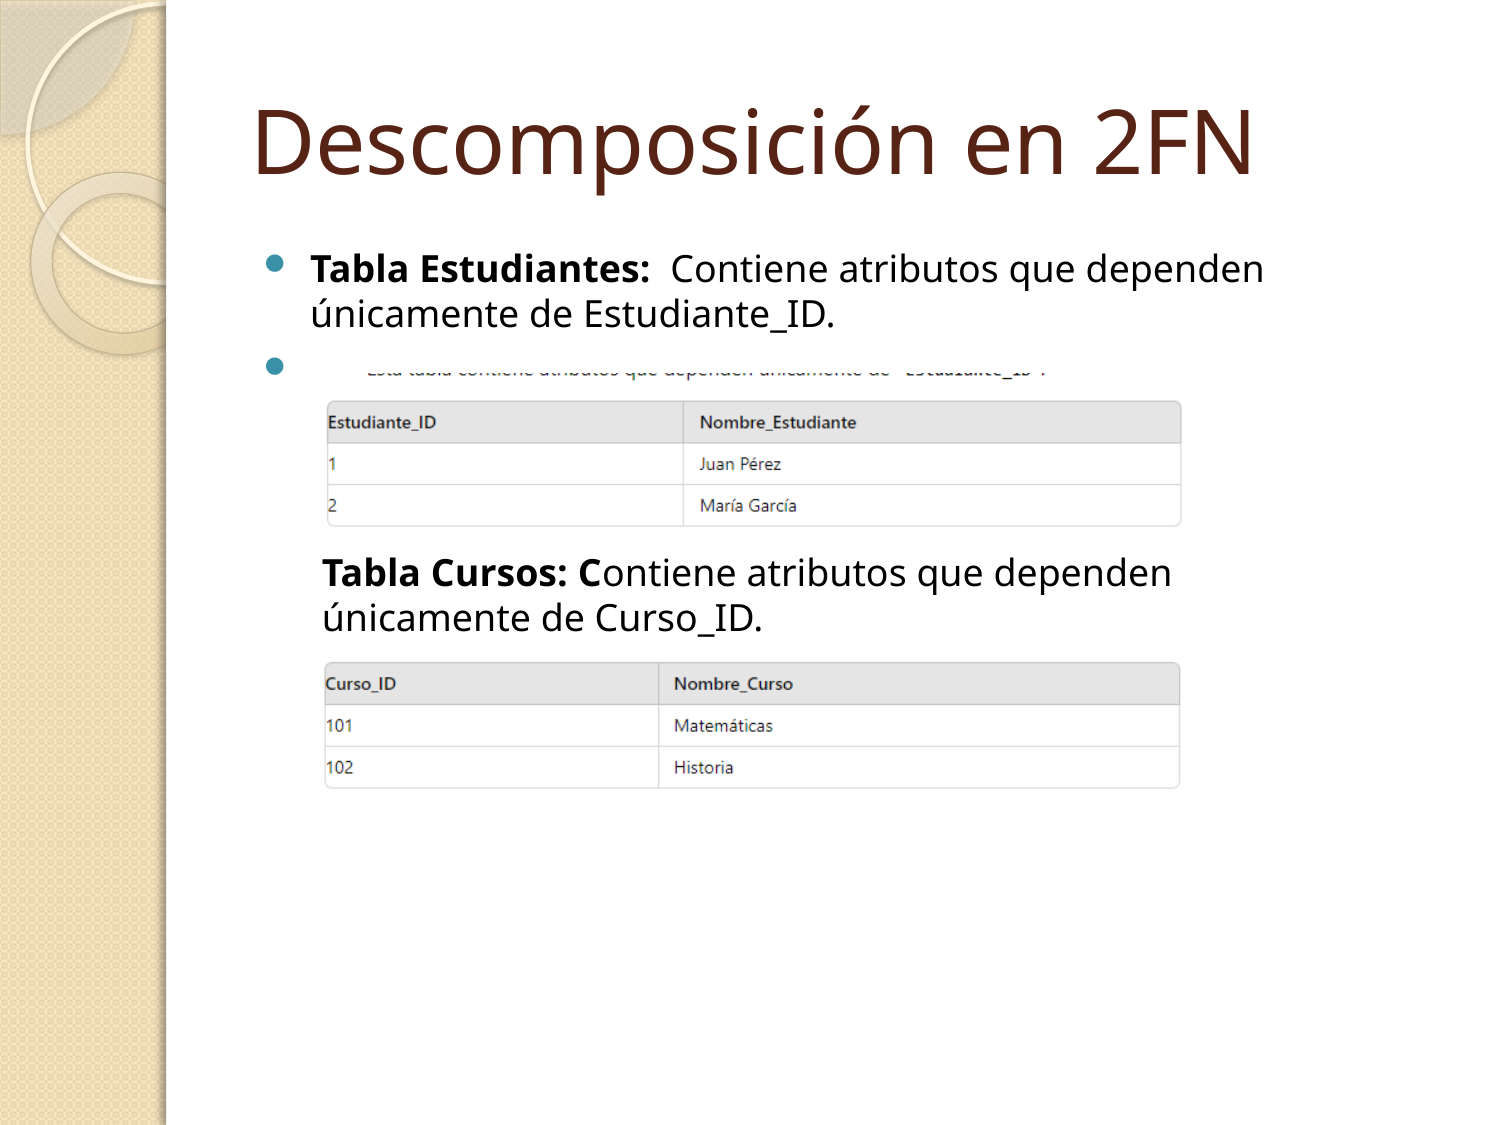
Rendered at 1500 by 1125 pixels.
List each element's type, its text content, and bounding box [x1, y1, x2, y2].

picture [306, 652, 1194, 799]
picture [306, 373, 1194, 542]
list Tabla Estudiantes: Contiene atributos que dependen únicamente de Estudiante_ID. [235, 237, 1466, 1025]
title Descomposición en 2FN [235, 45, 1466, 233]
text_box Tabla Cursos: Contiene atributos que dependen únicamente de Curso_ID. [307, 541, 1365, 692]
